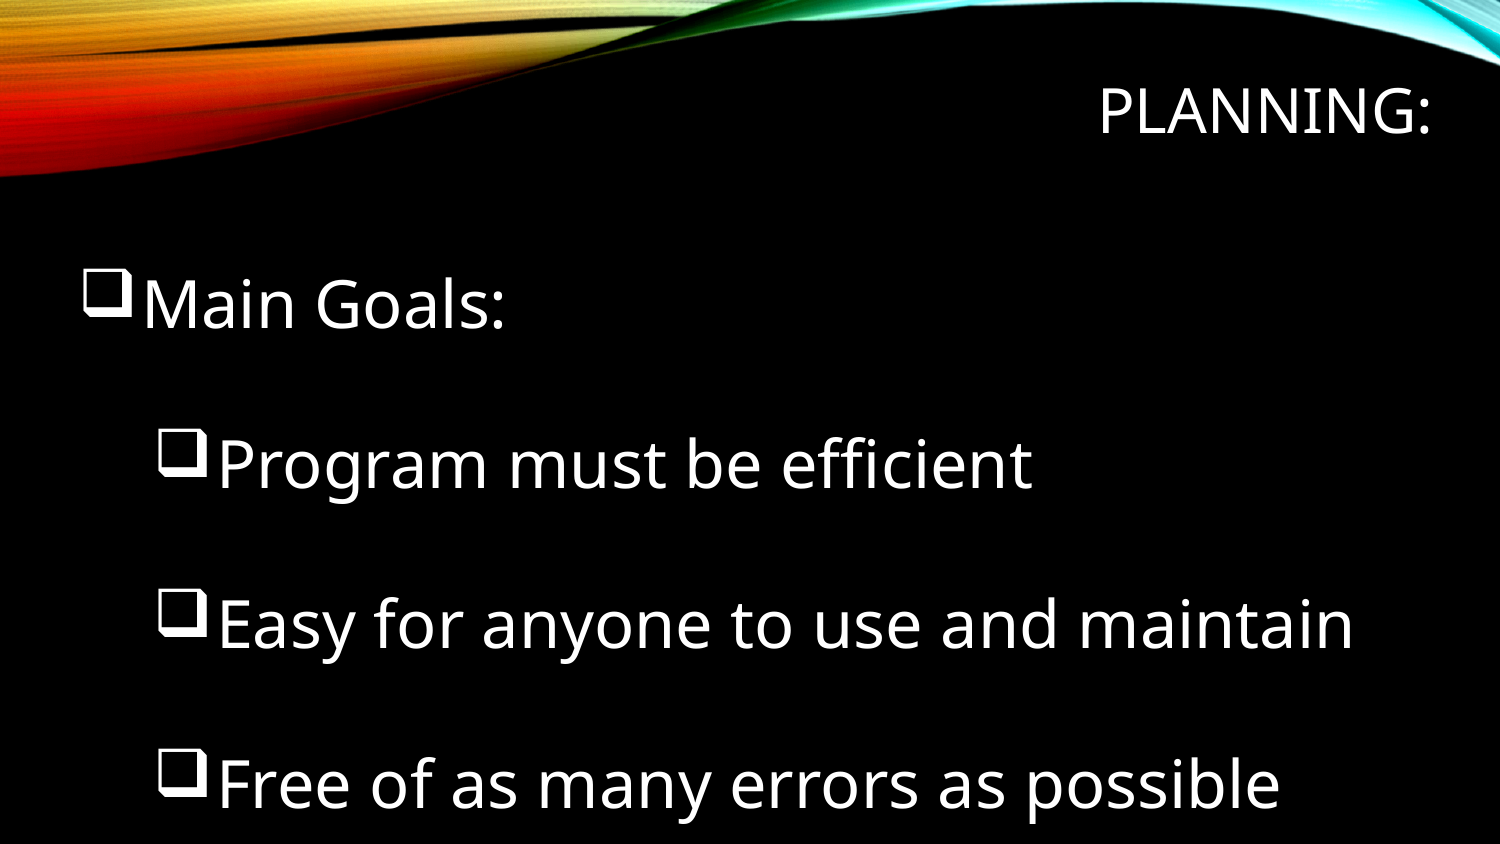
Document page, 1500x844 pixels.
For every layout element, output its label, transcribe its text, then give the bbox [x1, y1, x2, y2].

picture [0, 0, 1500, 178]
list Main Goals: Program must be efficient Easy for anyone to use and maintain Free of as many errors as possible [51, 166, 1449, 728]
title Planning: [51, 64, 1449, 166]
